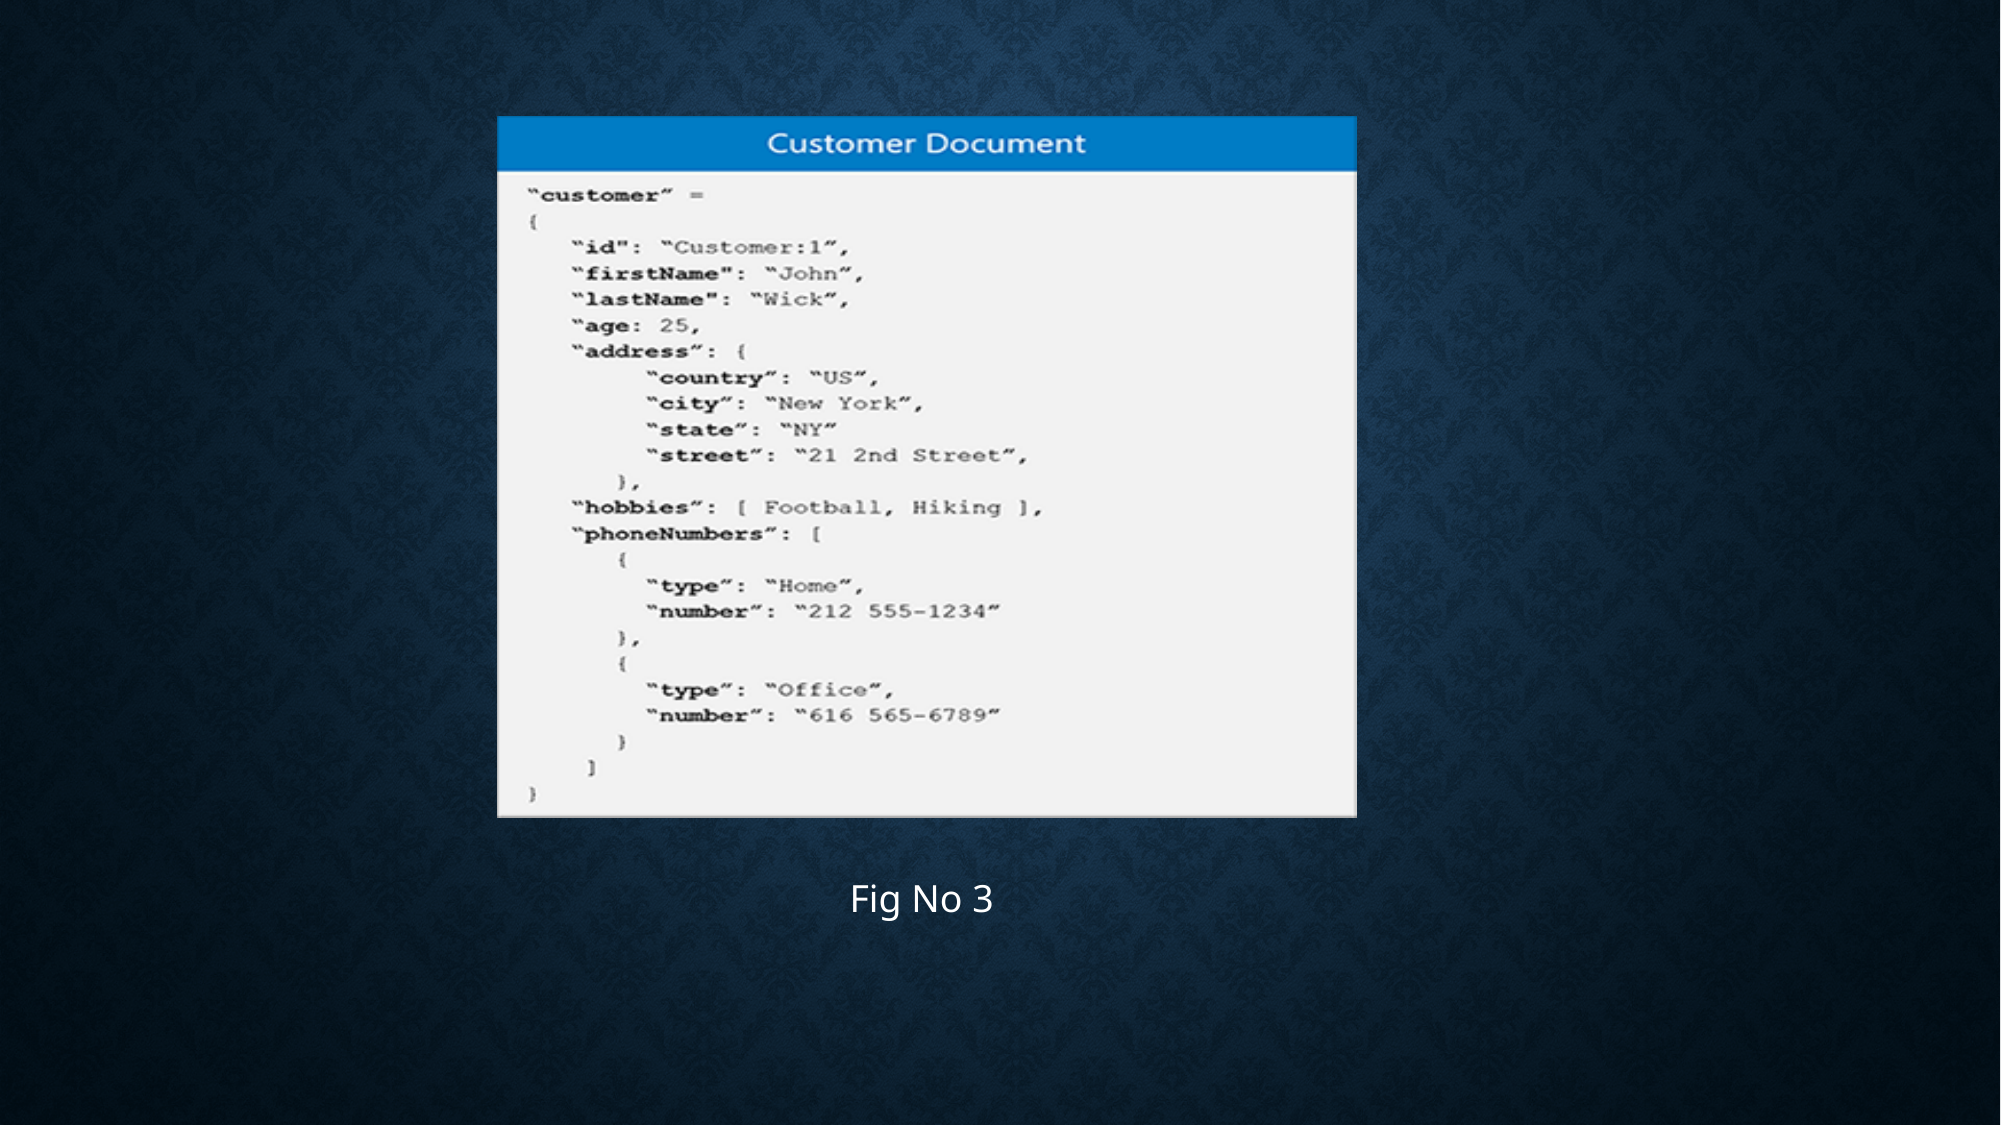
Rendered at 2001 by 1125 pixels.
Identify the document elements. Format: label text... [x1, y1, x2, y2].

text_box Fig No 3 [635, 867, 1218, 928]
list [496, 115, 1357, 818]
